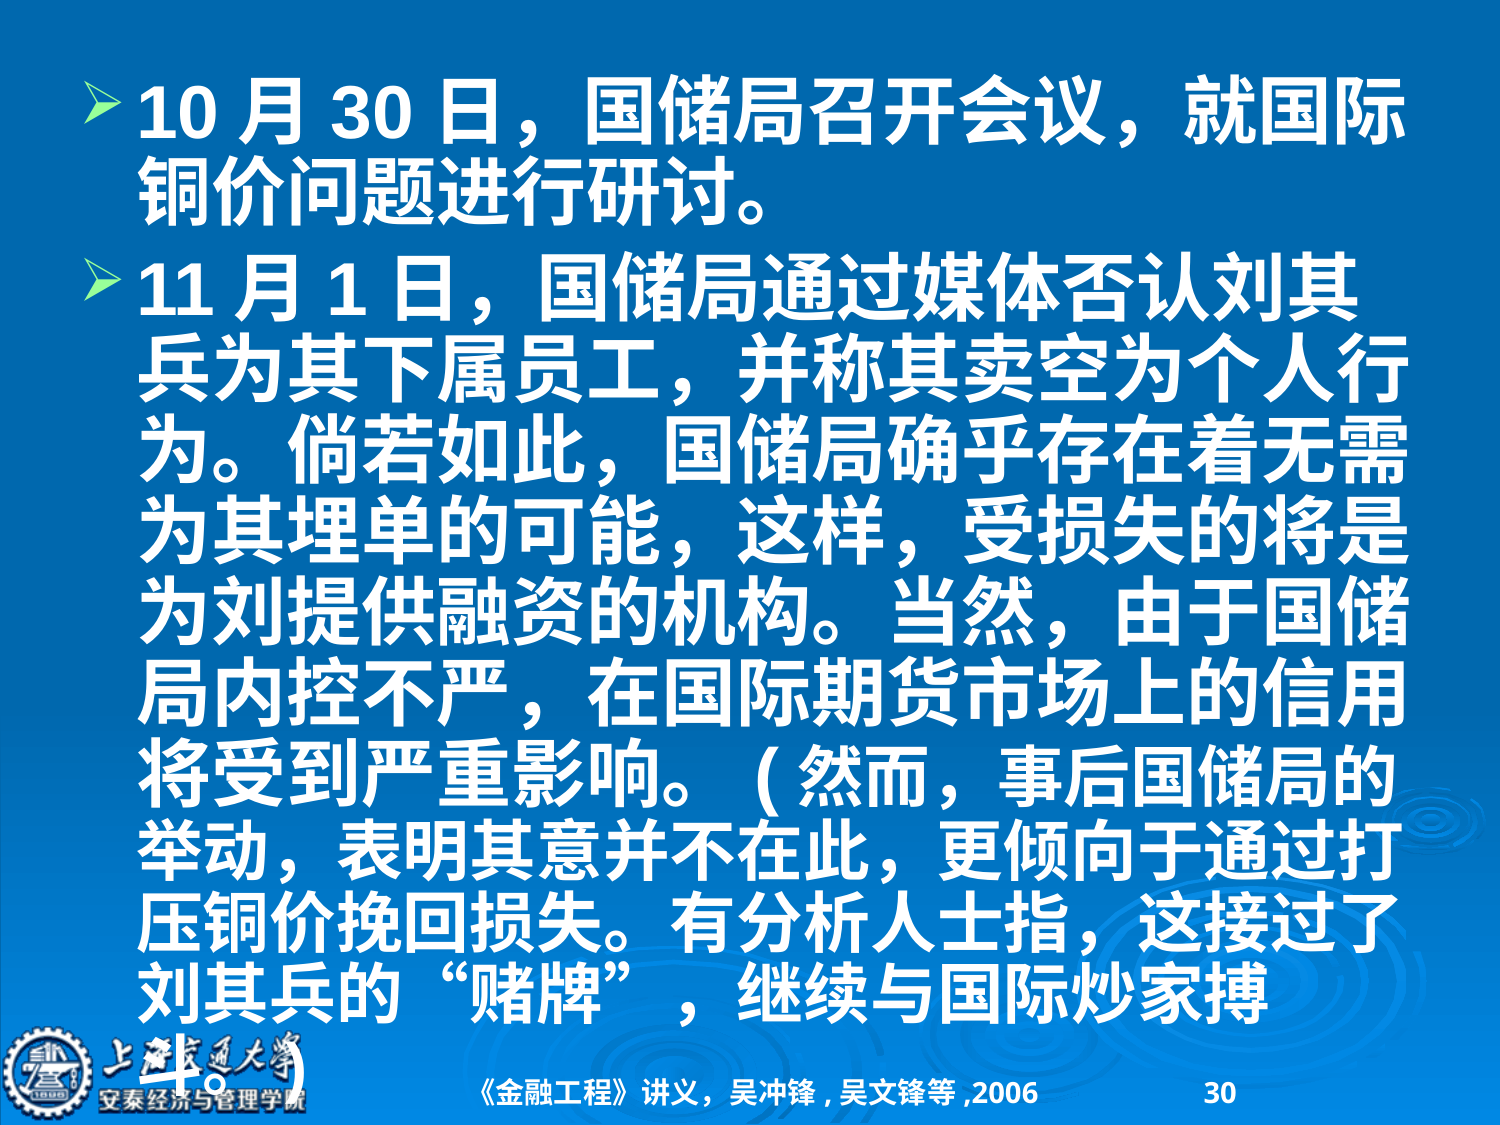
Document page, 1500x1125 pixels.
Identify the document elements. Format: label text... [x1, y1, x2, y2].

picture [0, 1017, 313, 1125]
list 10月30日，国储局召开会议，就国际铜价问题进行研讨。 11月1日，国储局通过媒体否认刘其兵为其下属员工，并称其卖空为个人行为。倘若如此，国储局确乎存在着无需为其埋单的可能，这样，受损失的将是为刘提供融资的机构。当然，由于国储局内控不严，在国际期货市场上的信用将受到严重影响。(然而，事后国储局的举动，表明其意并不在此，更倾向于通过打压铜价挽回损失。有分析人士指，这接过了刘其兵的“赌牌”，继续与国际炒家搏斗。) [64, 66, 1436, 1047]
